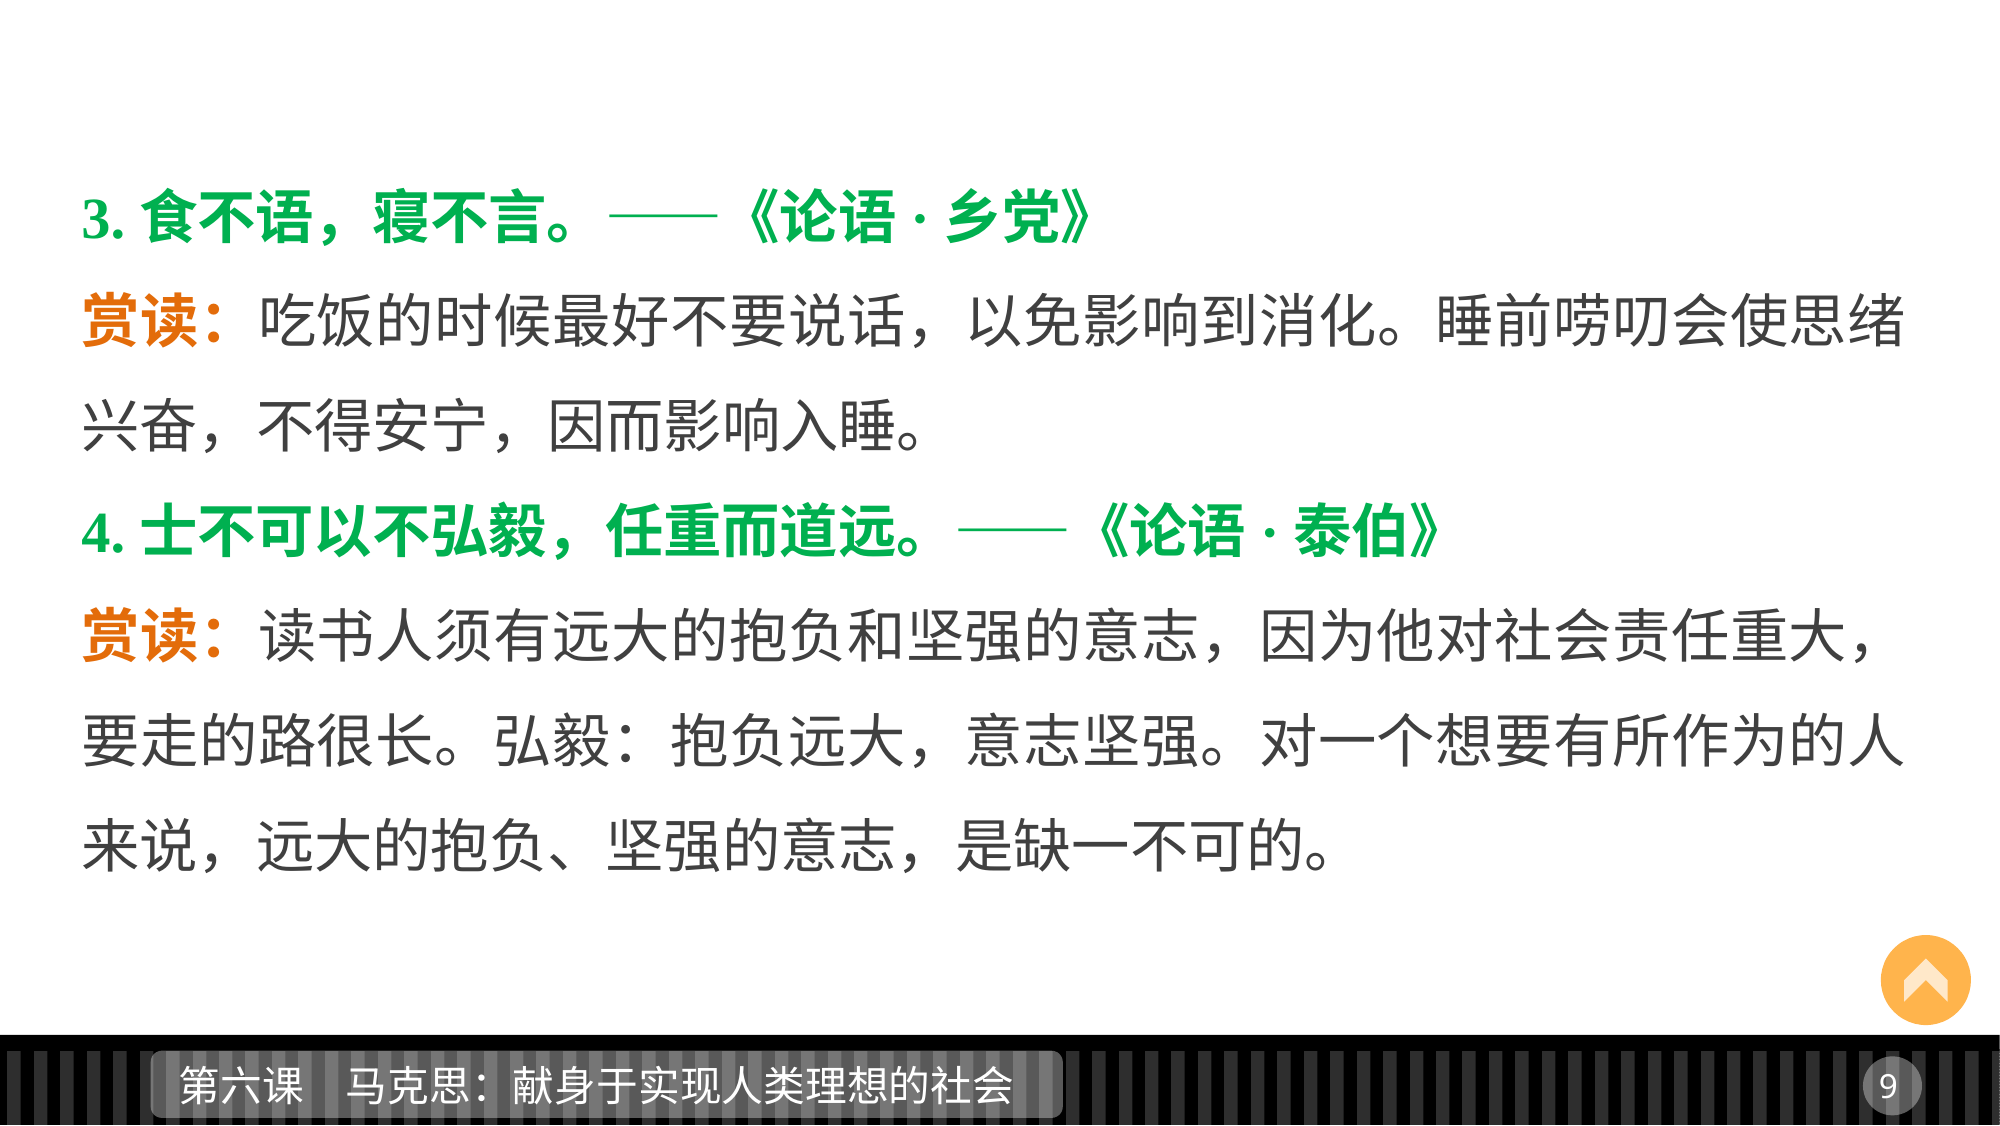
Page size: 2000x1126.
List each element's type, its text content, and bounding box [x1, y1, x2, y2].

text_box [1880, 934, 1972, 1026]
text_box 3.食不语，寝不言。——《论语·乡党》 赏读：吃饭的时候最好不要说话，以免影响到消化。睡前唠叨会使思绪兴奋，不得安宁，因而影响入睡。 4.士不可以不弘毅，任重而道远。——《论语·泰伯》 赏读：读书人须有远大的抱负和坚强的意志，因为他对社会责任重大，要走的路很长。弘毅：抱负远大，意志坚强。对一个想要有所作为的人来说，远大的抱负、坚强的意志，是缺一不可的。 [66, 137, 1921, 887]
